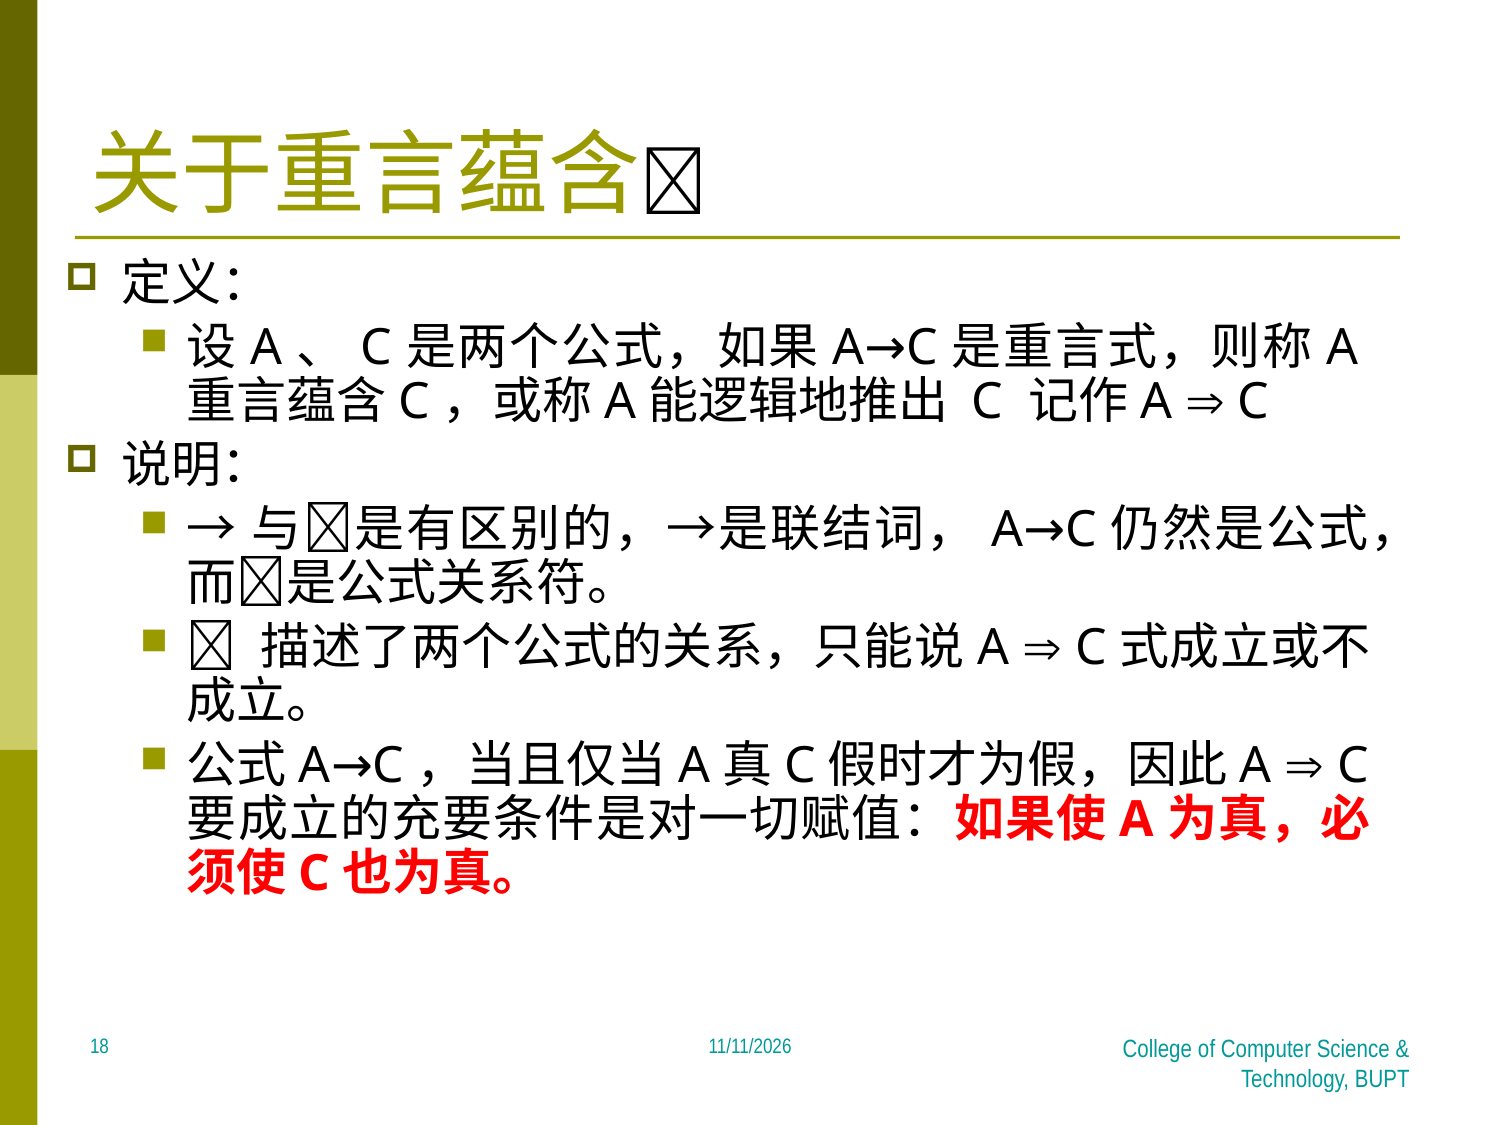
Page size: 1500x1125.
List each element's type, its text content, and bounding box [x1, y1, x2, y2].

list 定义： 设A、C是两个公式，如果A→C是重言式，则称A重言蕴含C，或称A能逻辑地推出 C 记作A  C 说明： →与是有区别的，→是联结词，A→C仍然是公式，而是公式关系符。  描述了两个公式的关系，只能说A  C式成立或不成立。 公式A→C，当且仅当A真C假时才为假，因此A  C要成立的充要条件是对一切赋值：如果使A为真，必须使C也为真。 [50, 249, 1386, 988]
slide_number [512, 1025, 988, 1100]
slide_number 18 [75, 1025, 425, 1100]
title 关于重言蕴含 [75, 45, 1425, 233]
footer College of Computer Science & Technology, BUPT [1074, 1025, 1425, 1100]
